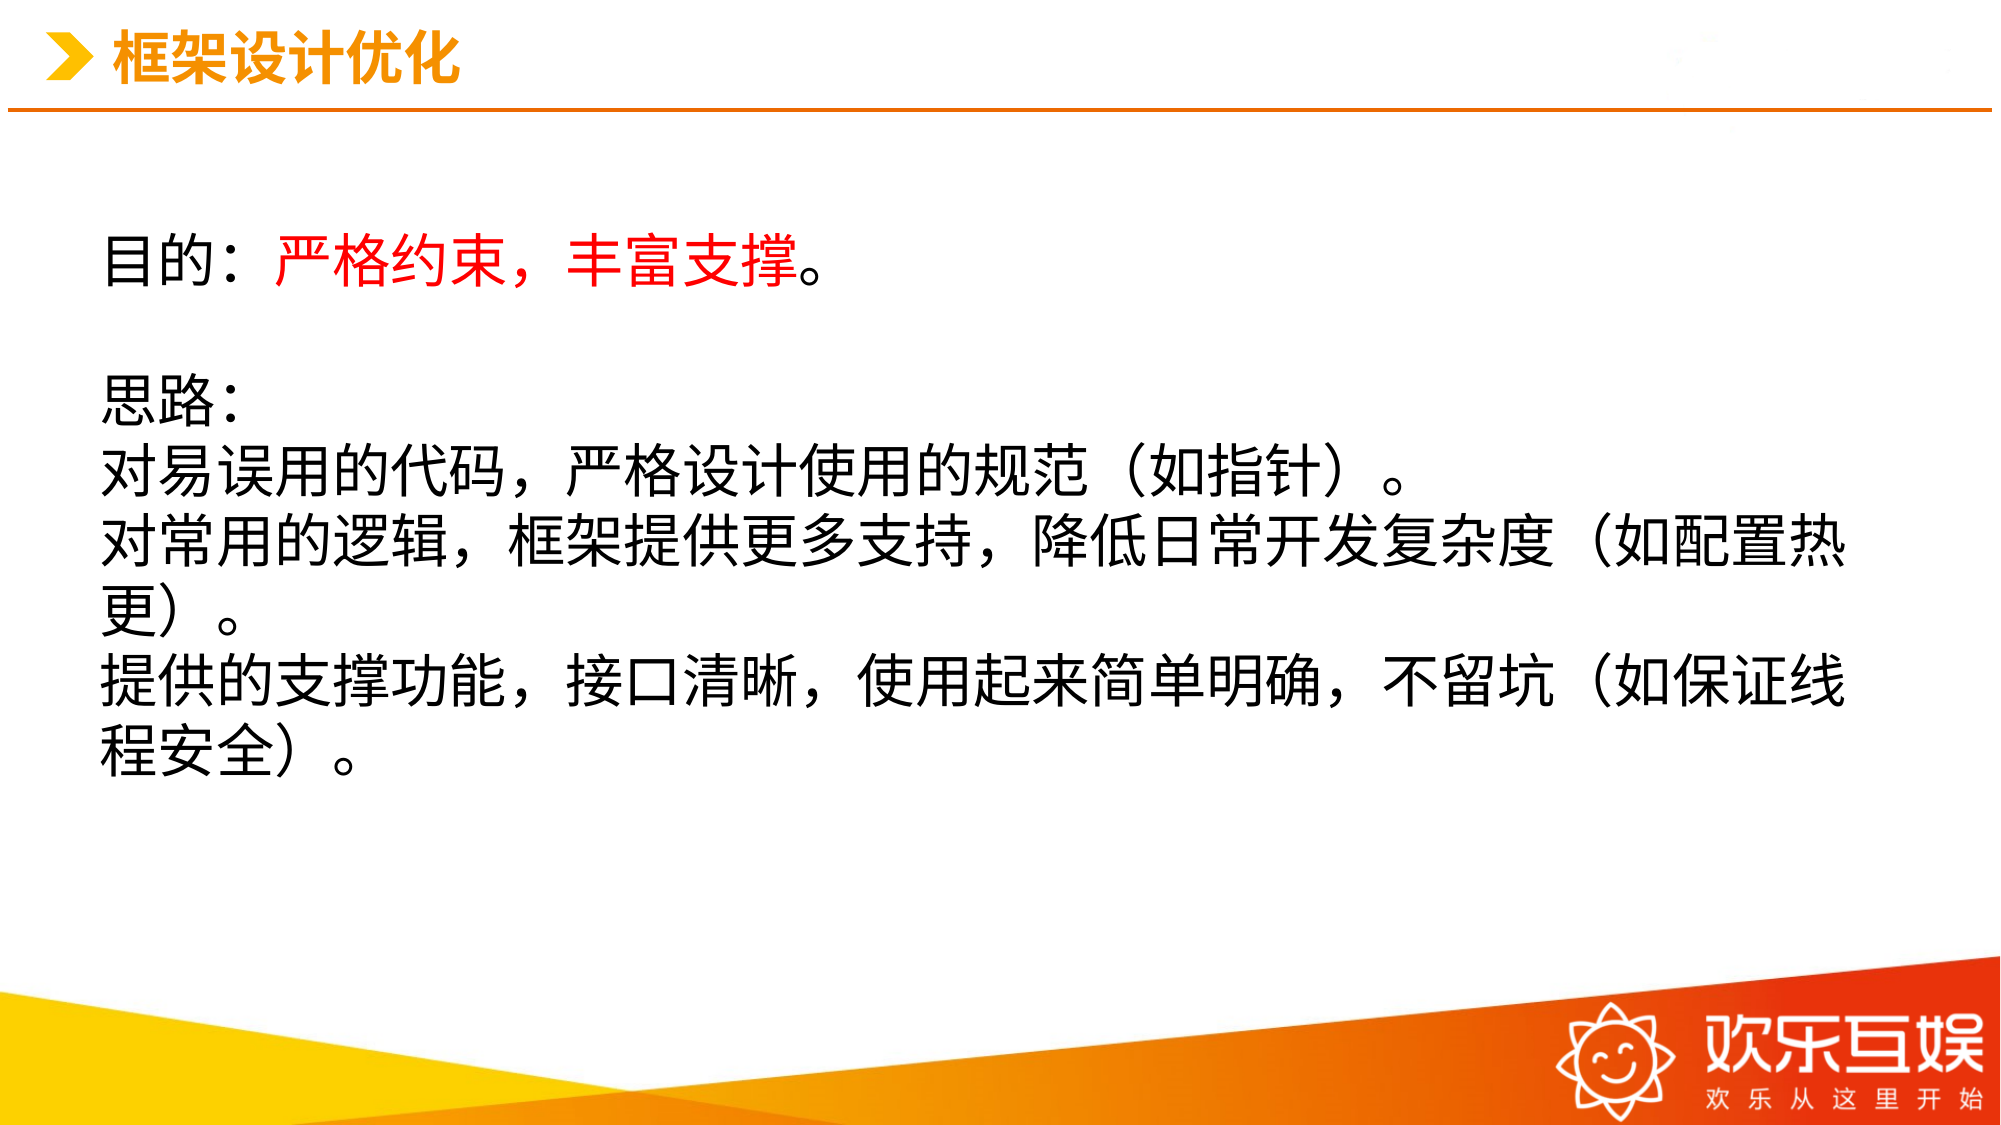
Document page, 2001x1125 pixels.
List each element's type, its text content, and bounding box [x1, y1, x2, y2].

list 目的：严格约束，丰富支撑。 思路： 对易误用的代码，严格设计使用的规范（如指针）。 对常用的逻辑，框架提供更多支持，降低日常开发复杂度（如配置热更）。 提供的支撑功能，接口清晰，使用起来简单明确，不留坑（如保证线程安全）。 [84, 216, 1863, 1014]
title 框架设计优化 [97, 13, 940, 109]
picture [0, 0, 2001, 1125]
